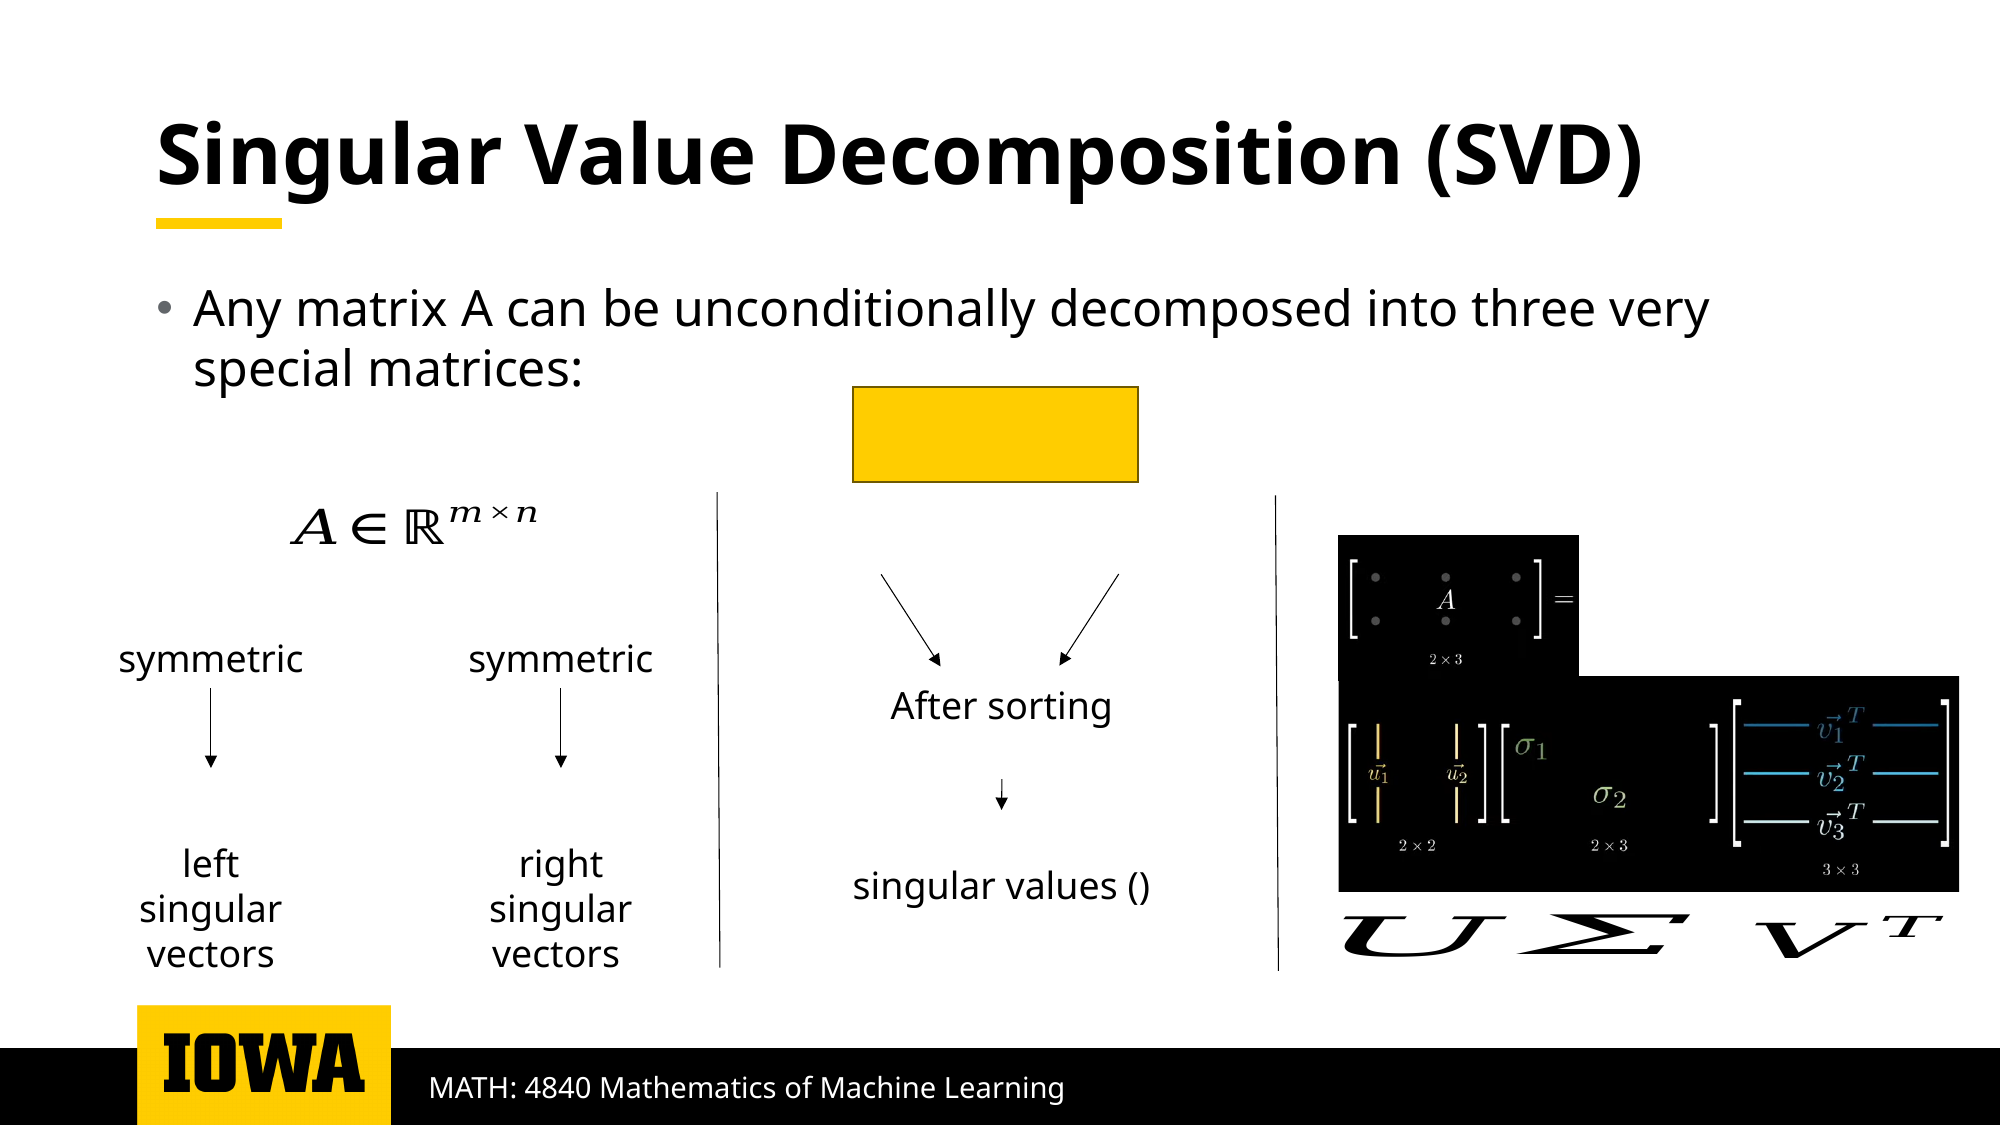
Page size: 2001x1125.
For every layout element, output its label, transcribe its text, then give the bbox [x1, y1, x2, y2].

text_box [1275, 495, 1279, 971]
footer MATH: 4840 Mathematics of Machine Learning​ [413, 1056, 1838, 1117]
picture [137, 1005, 391, 1125]
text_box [881, 575, 941, 667]
picture [1338, 535, 1960, 892]
title Singular Value Decomposition (SVD) [156, 86, 1844, 229]
text_box [852, 386, 1139, 483]
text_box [1059, 574, 1119, 666]
